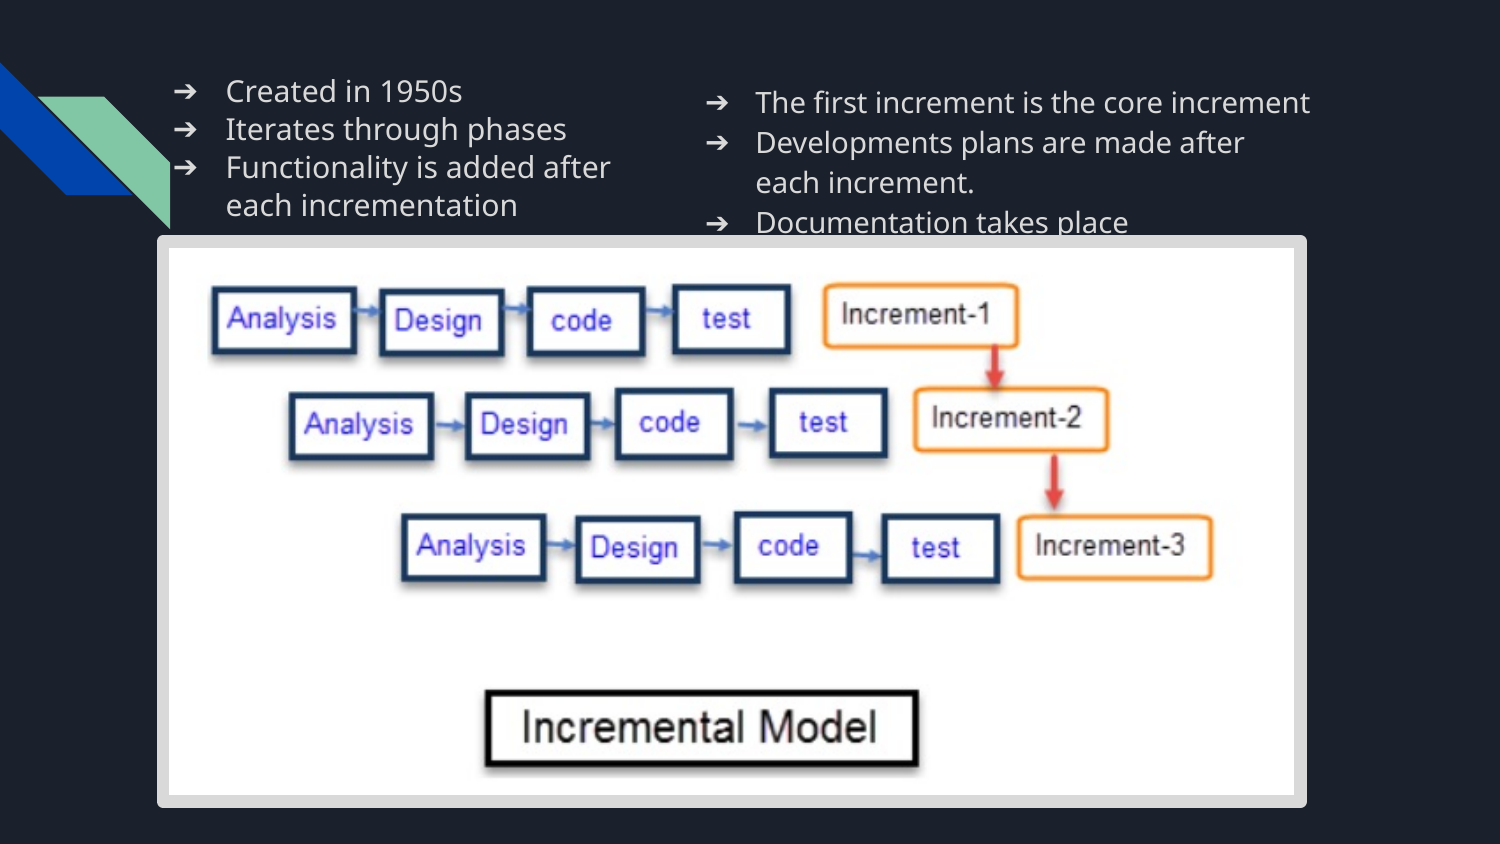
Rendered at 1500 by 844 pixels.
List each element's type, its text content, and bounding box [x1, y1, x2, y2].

list Created in 1950s Iterates through phases Functionality is added after each incrementation [135, 55, 696, 248]
list The first increment is the core increment Developments plans are made after each increment. Documentation takes place [669, 63, 1331, 257]
picture [169, 247, 1295, 796]
